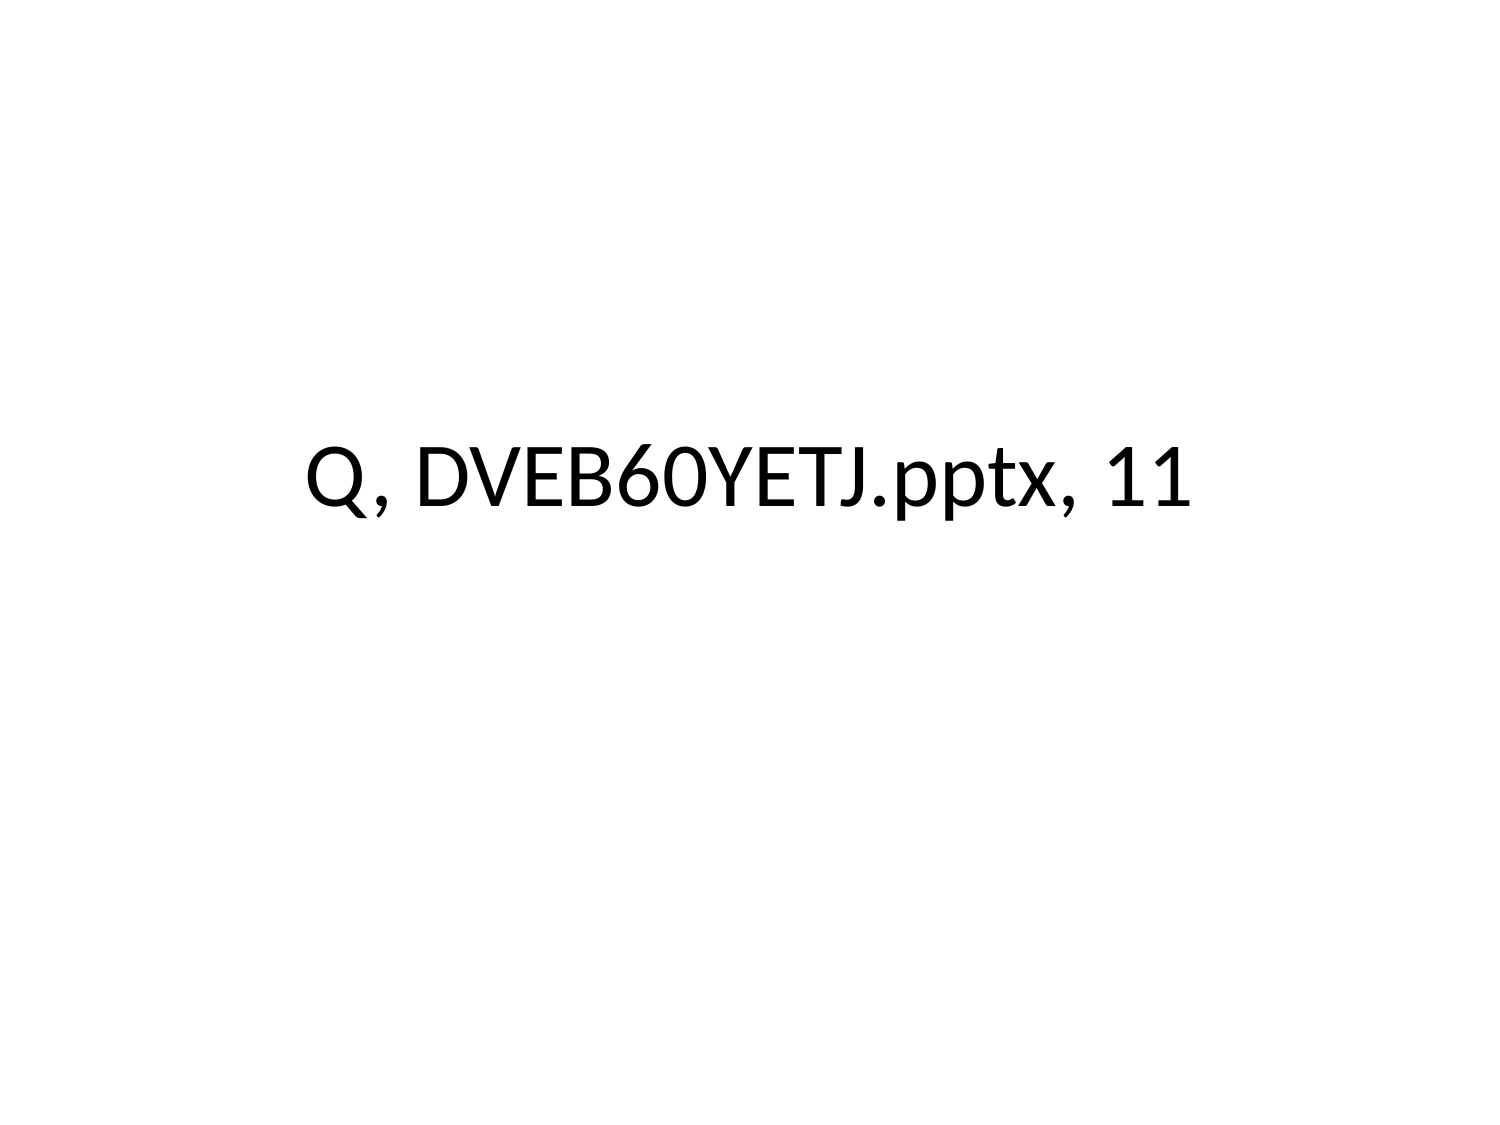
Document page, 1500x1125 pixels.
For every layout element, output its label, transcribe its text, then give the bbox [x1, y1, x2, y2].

title Q, DVEB60YETJ.pptx, 11 [112, 349, 1388, 591]
